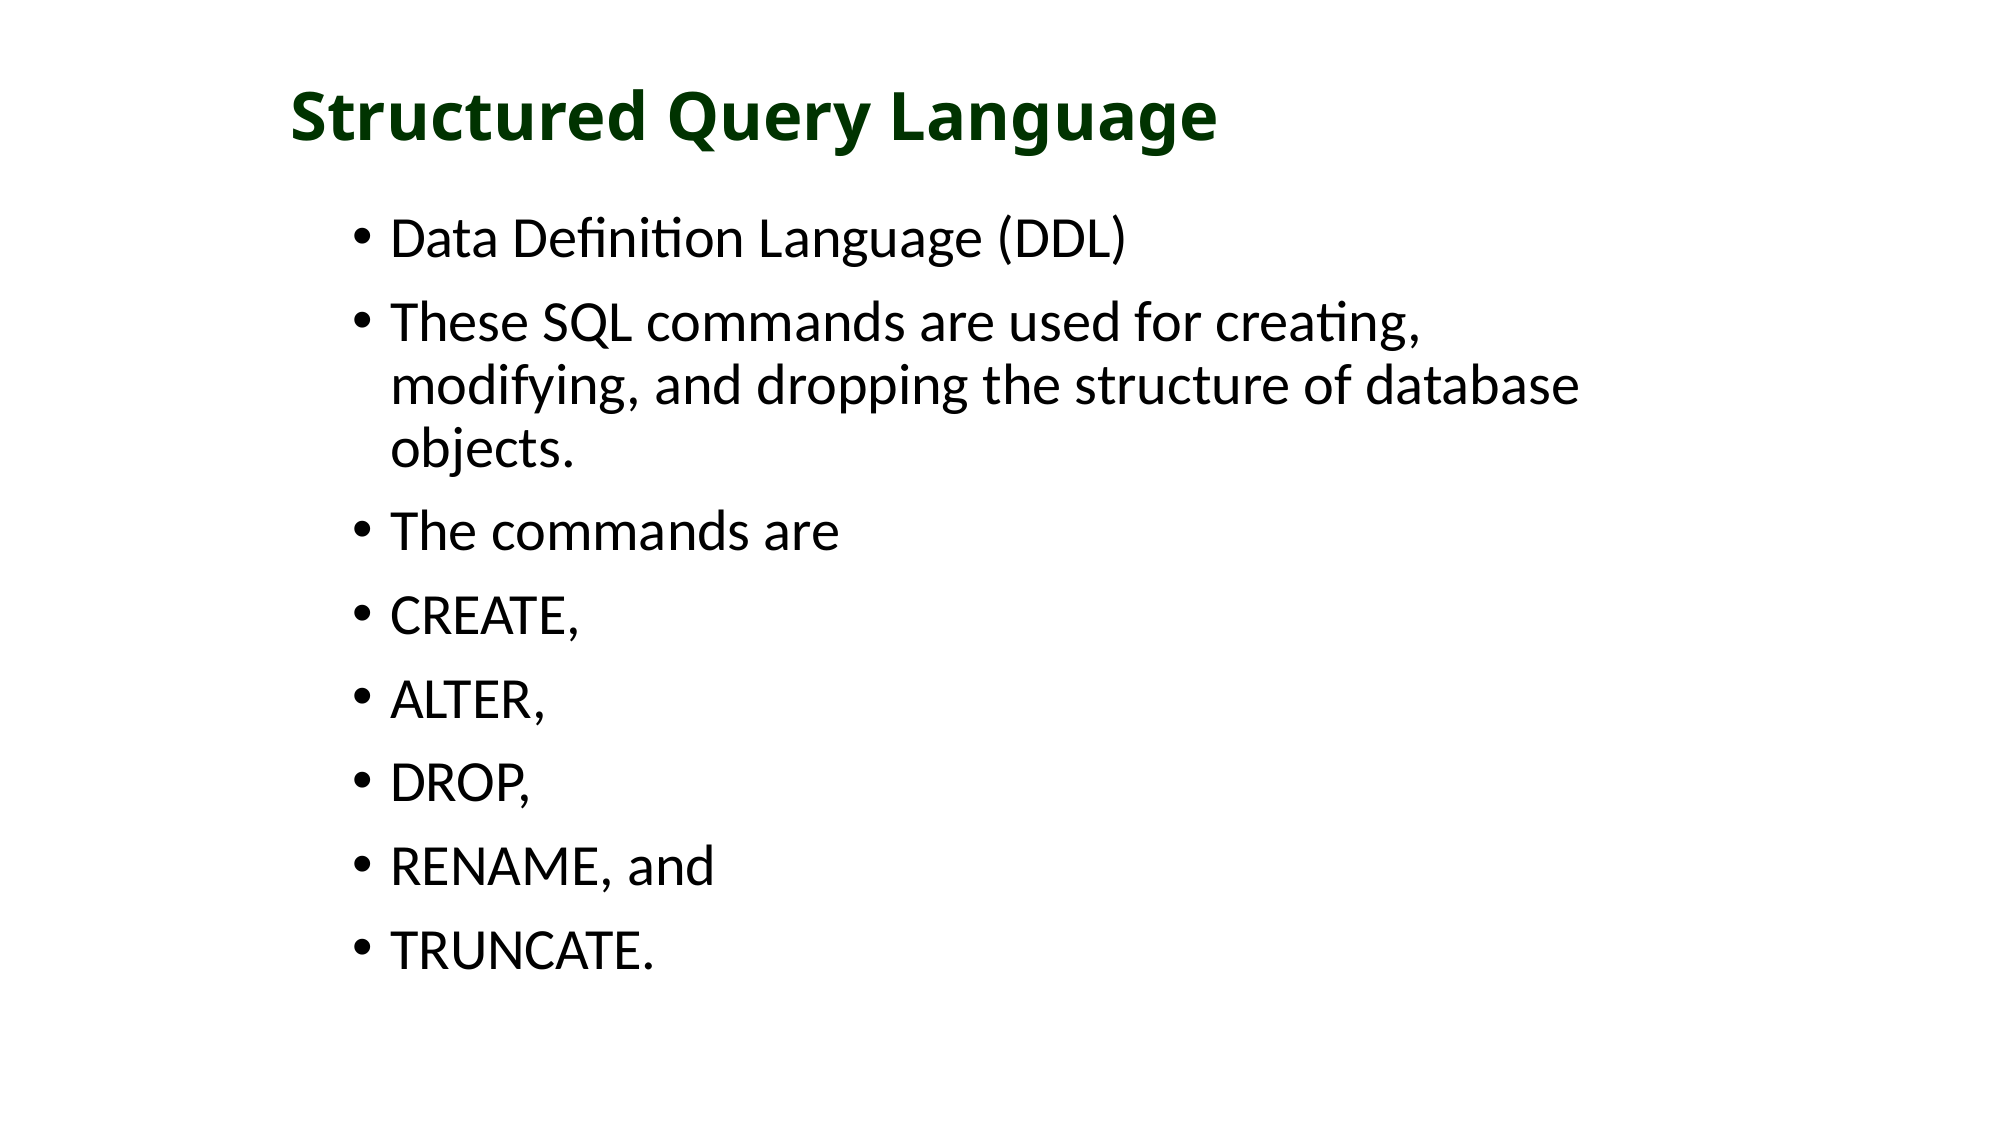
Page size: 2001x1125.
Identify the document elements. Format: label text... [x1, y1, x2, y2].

title Structured Query Language [275, 75, 1725, 163]
list Data Definition Language (DDL) These SQL commands are used for creating, modifying, and dropping the structure of database objects. The commands are CREATE, ALTER, DROP, RENAME, and TRUNCATE. [337, 200, 1688, 1038]
